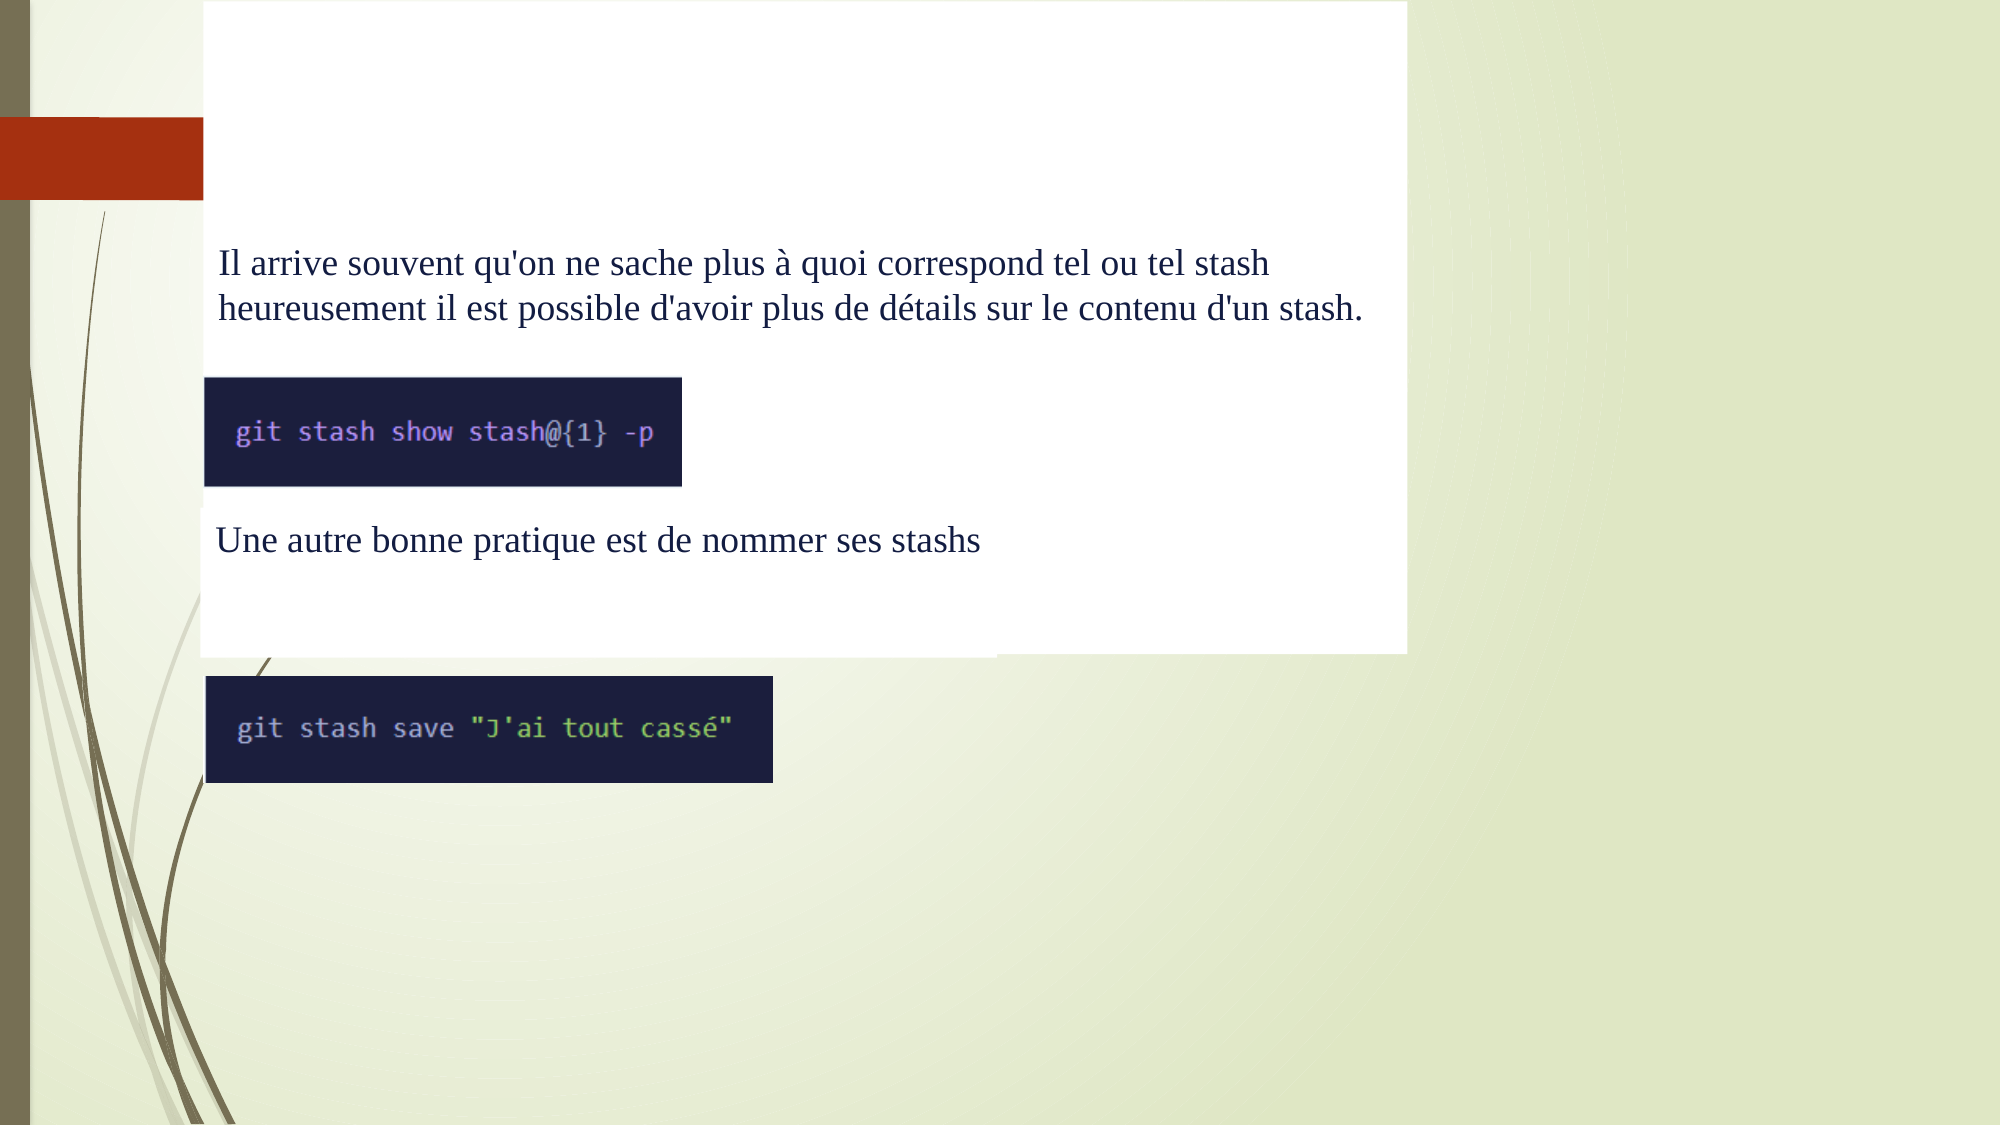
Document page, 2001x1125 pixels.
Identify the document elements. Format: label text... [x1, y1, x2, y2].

text_box Une autre bonne pratique est de nommer ses stashs [200, 507, 998, 658]
picture [203, 373, 682, 490]
picture [203, 675, 773, 783]
list Il arrive souvent qu'on ne sache plus à quoi correspond tel ou tel stash heureusement il est possible d'avoir plus de détails sur le contenu d'un stash. [203, 1, 1408, 655]
